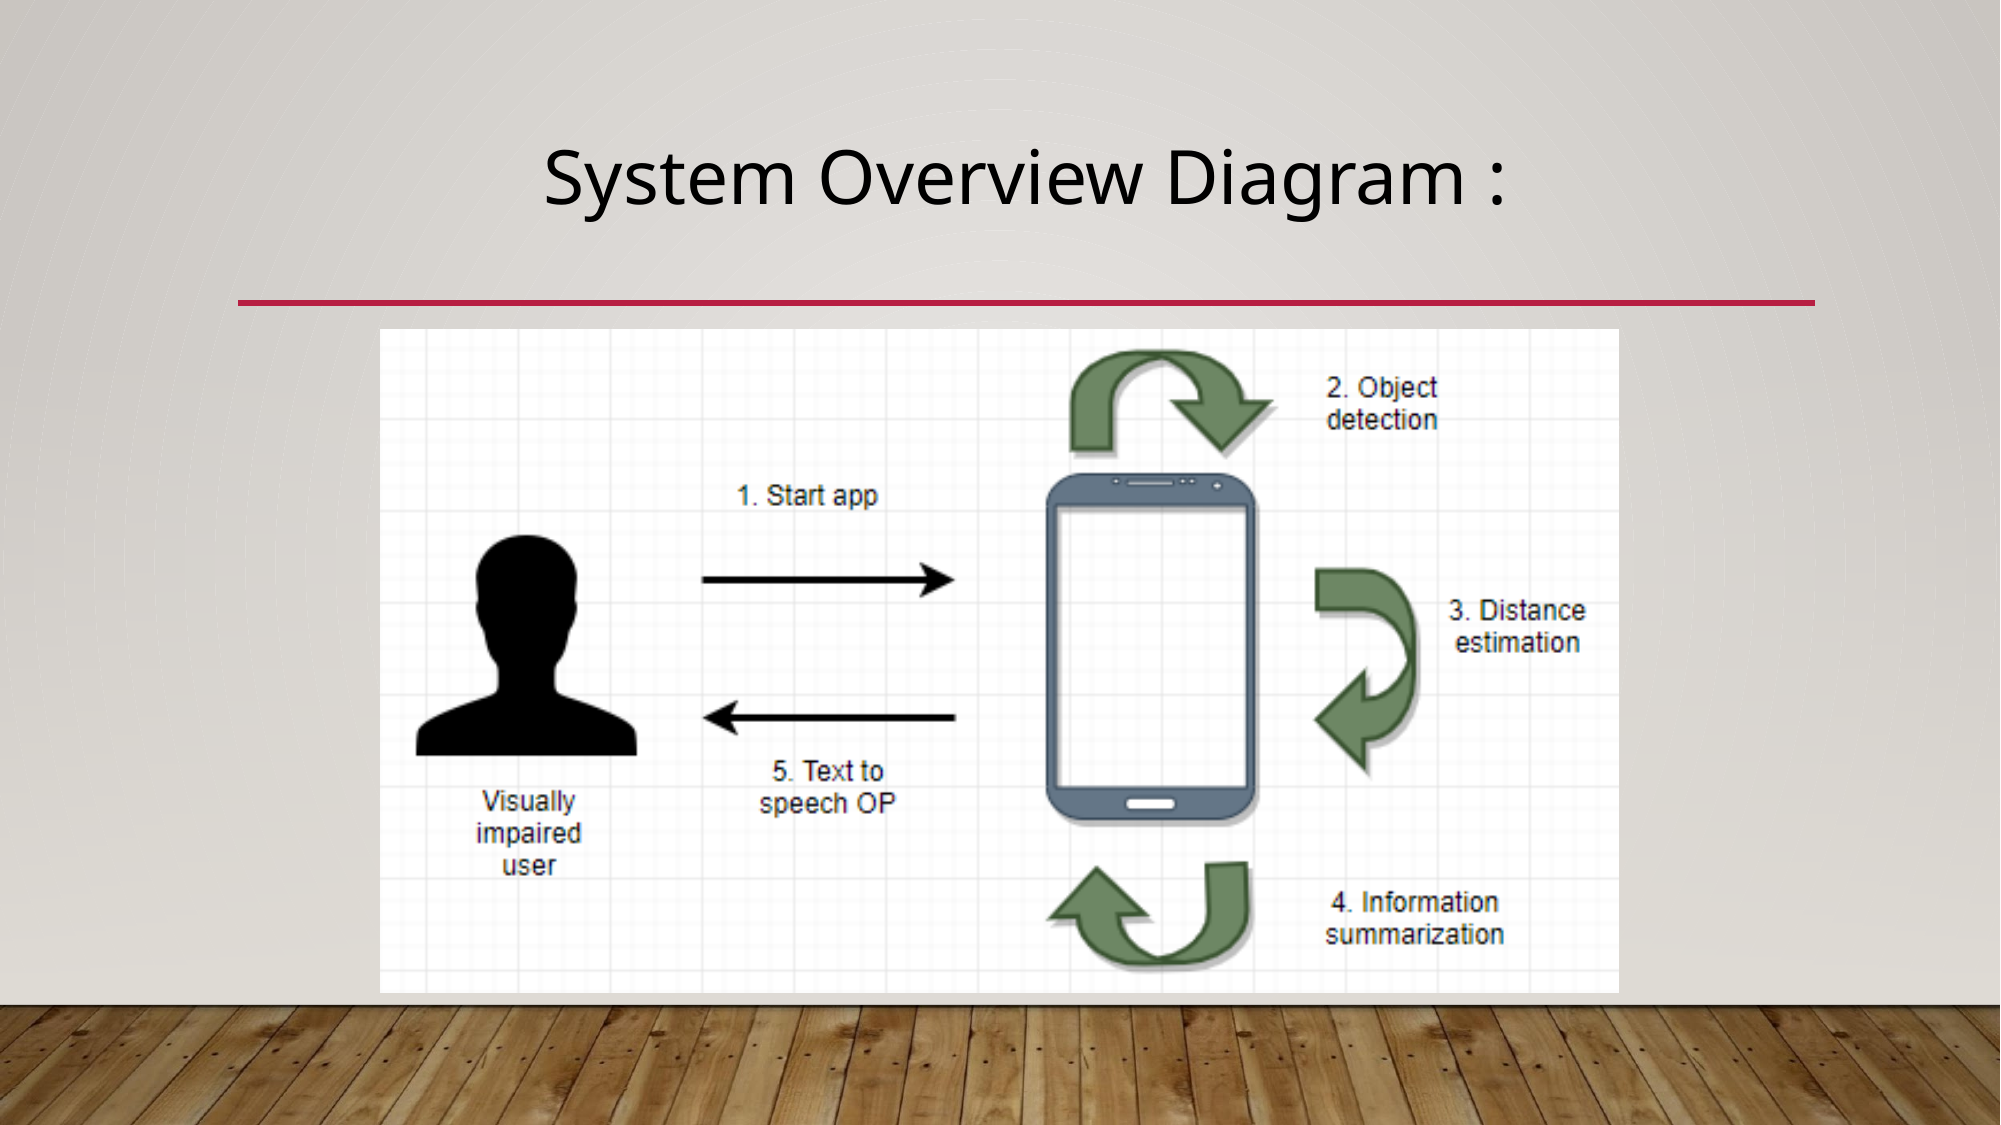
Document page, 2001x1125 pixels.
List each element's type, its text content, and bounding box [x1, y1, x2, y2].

picture [380, 328, 1620, 994]
title System Overview Diagram : [238, 131, 1814, 305]
picture [0, 1005, 2000, 1125]
